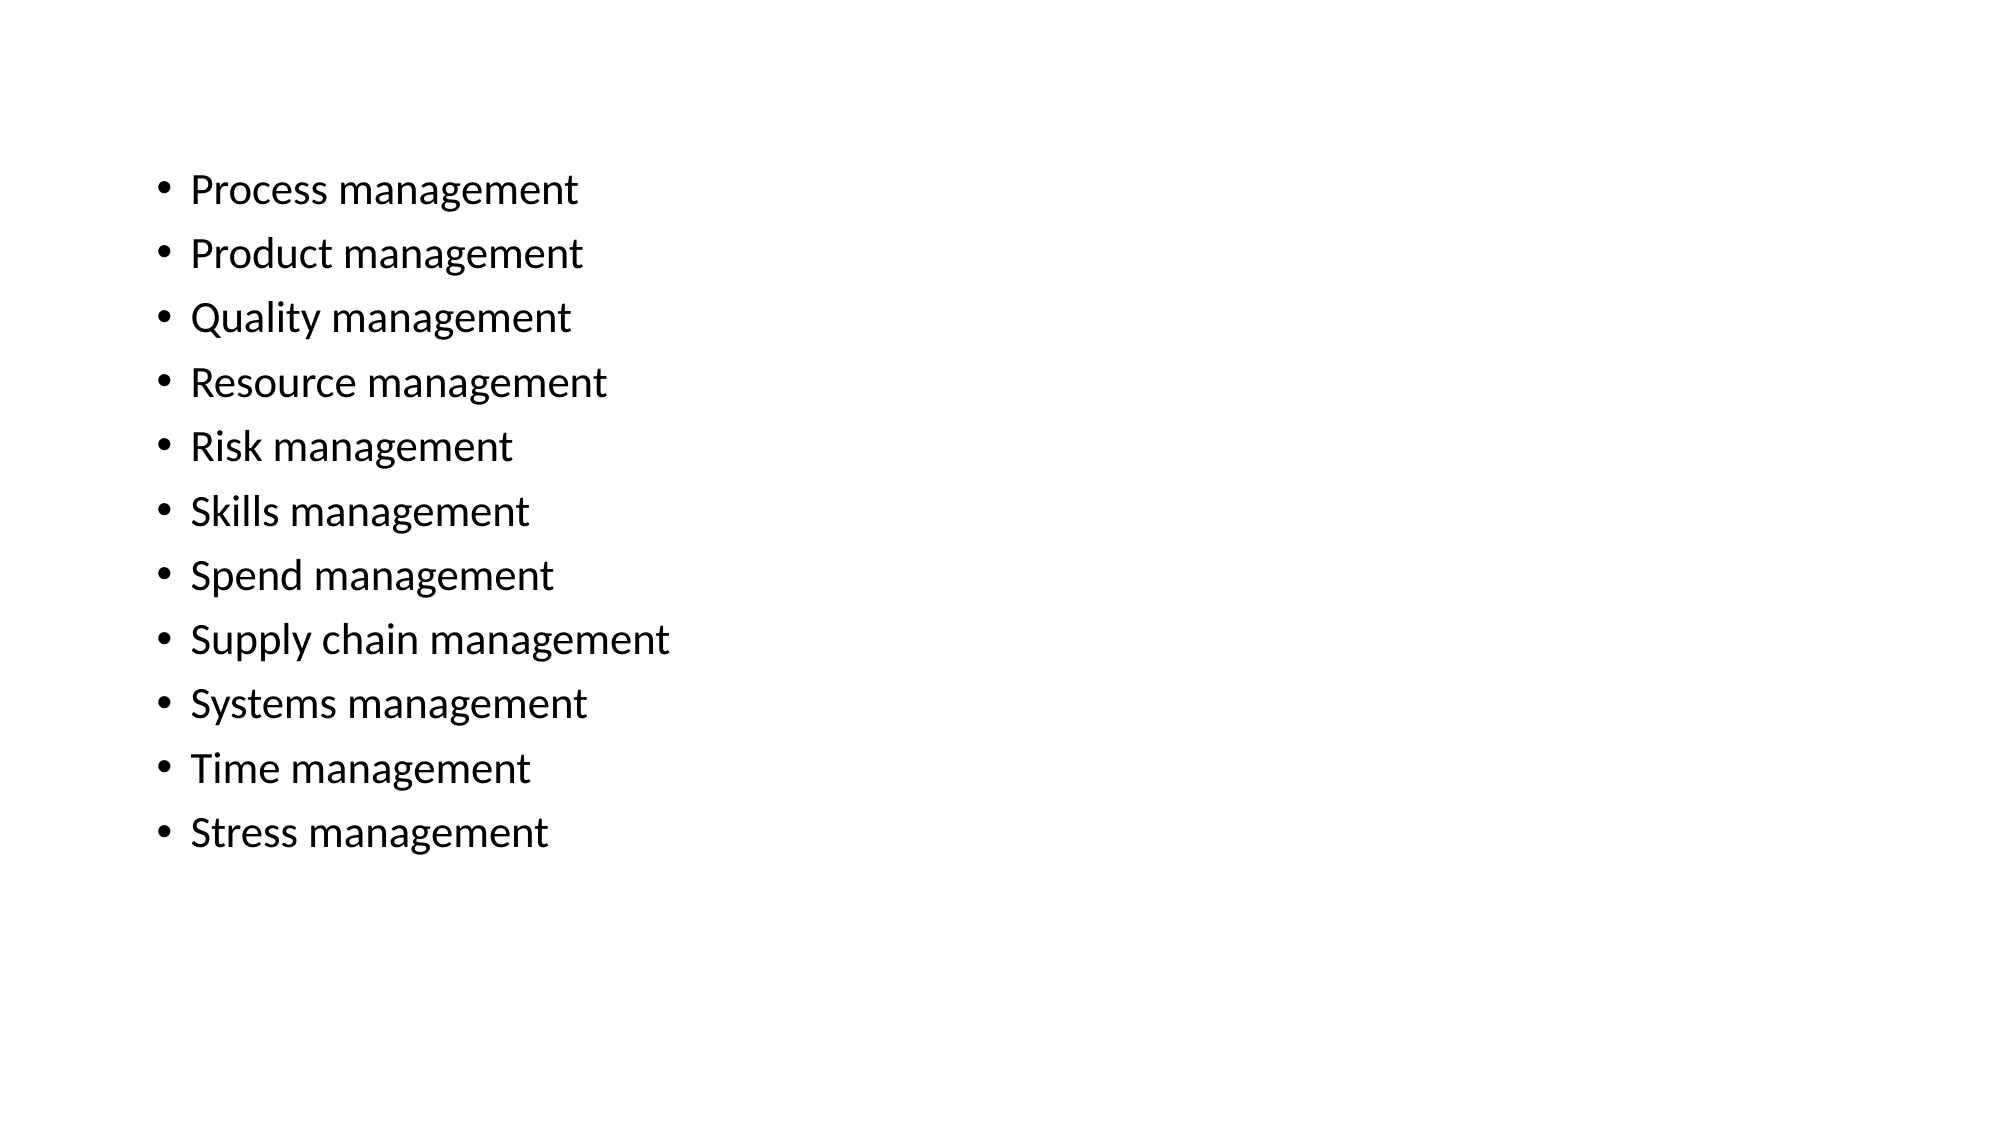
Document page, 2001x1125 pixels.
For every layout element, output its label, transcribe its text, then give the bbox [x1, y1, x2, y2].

list Process management Product management Quality management Resource management Risk management Skills management Spend management Supply chain management Systems management Time management Stress management [141, 157, 1867, 872]
